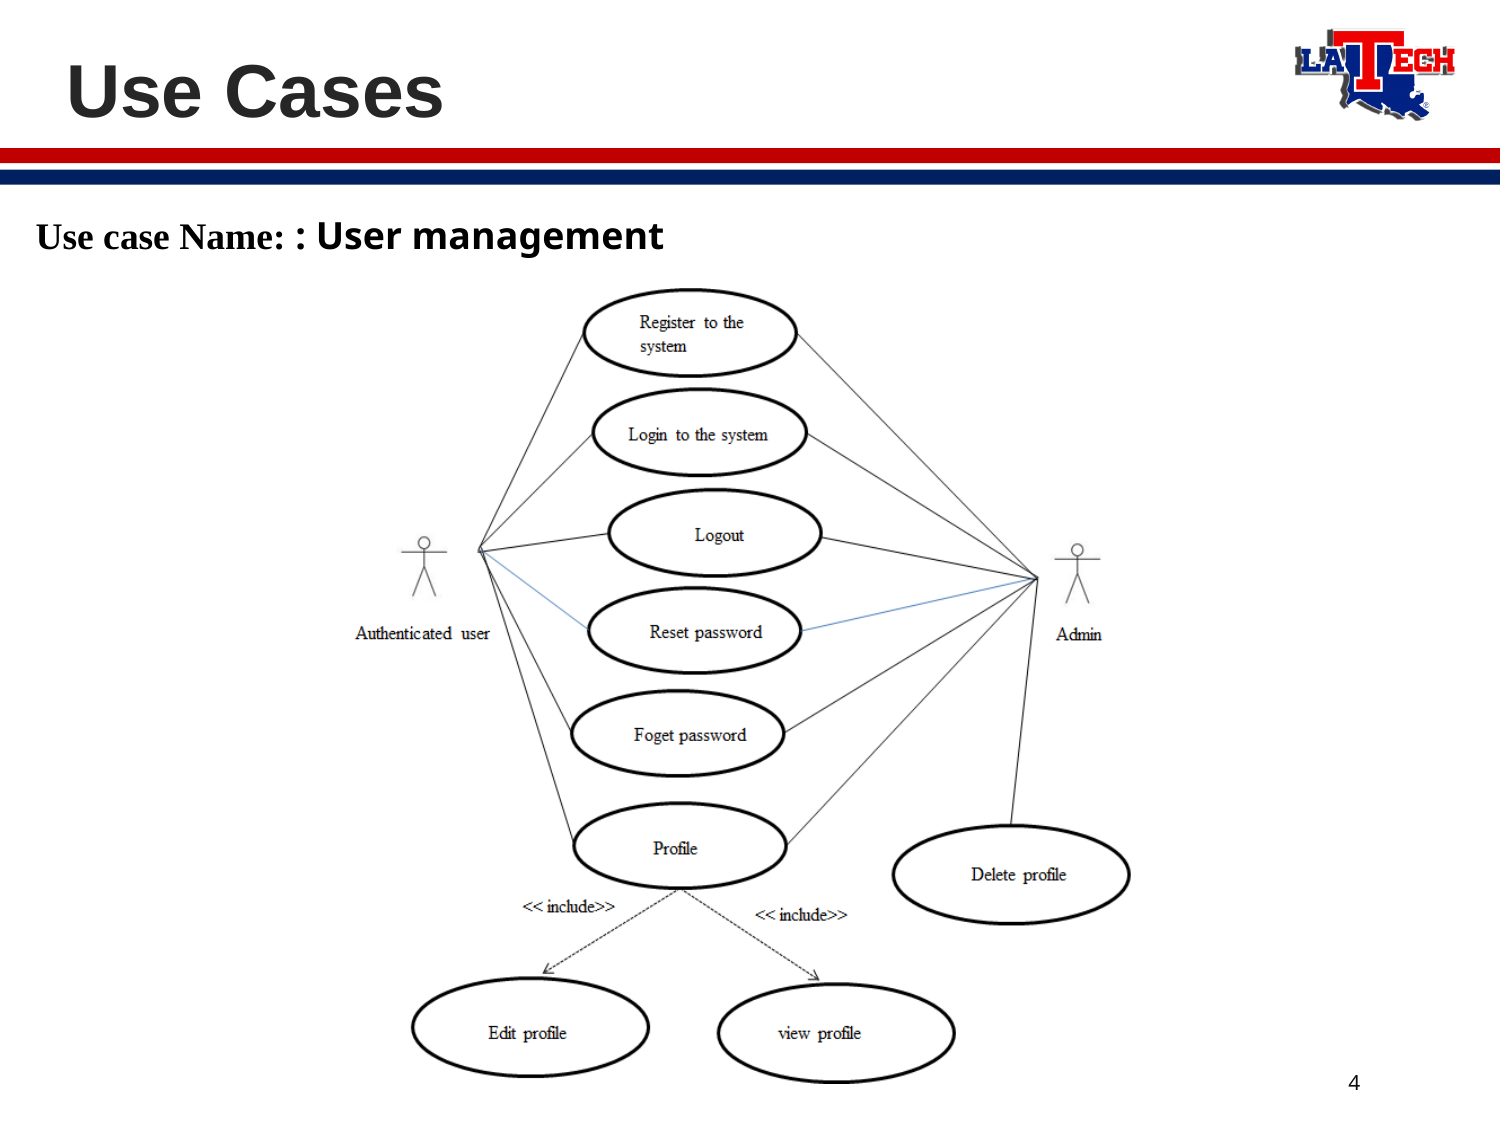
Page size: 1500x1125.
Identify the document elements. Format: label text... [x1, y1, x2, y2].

picture [1290, 0, 1459, 156]
picture [341, 287, 1159, 1085]
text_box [0, 147, 1500, 185]
slide_number 4 [1333, 1061, 1454, 1107]
text_box Use Cases [50, 34, 672, 140]
text_box Use case Name: : User management [20, 205, 680, 265]
